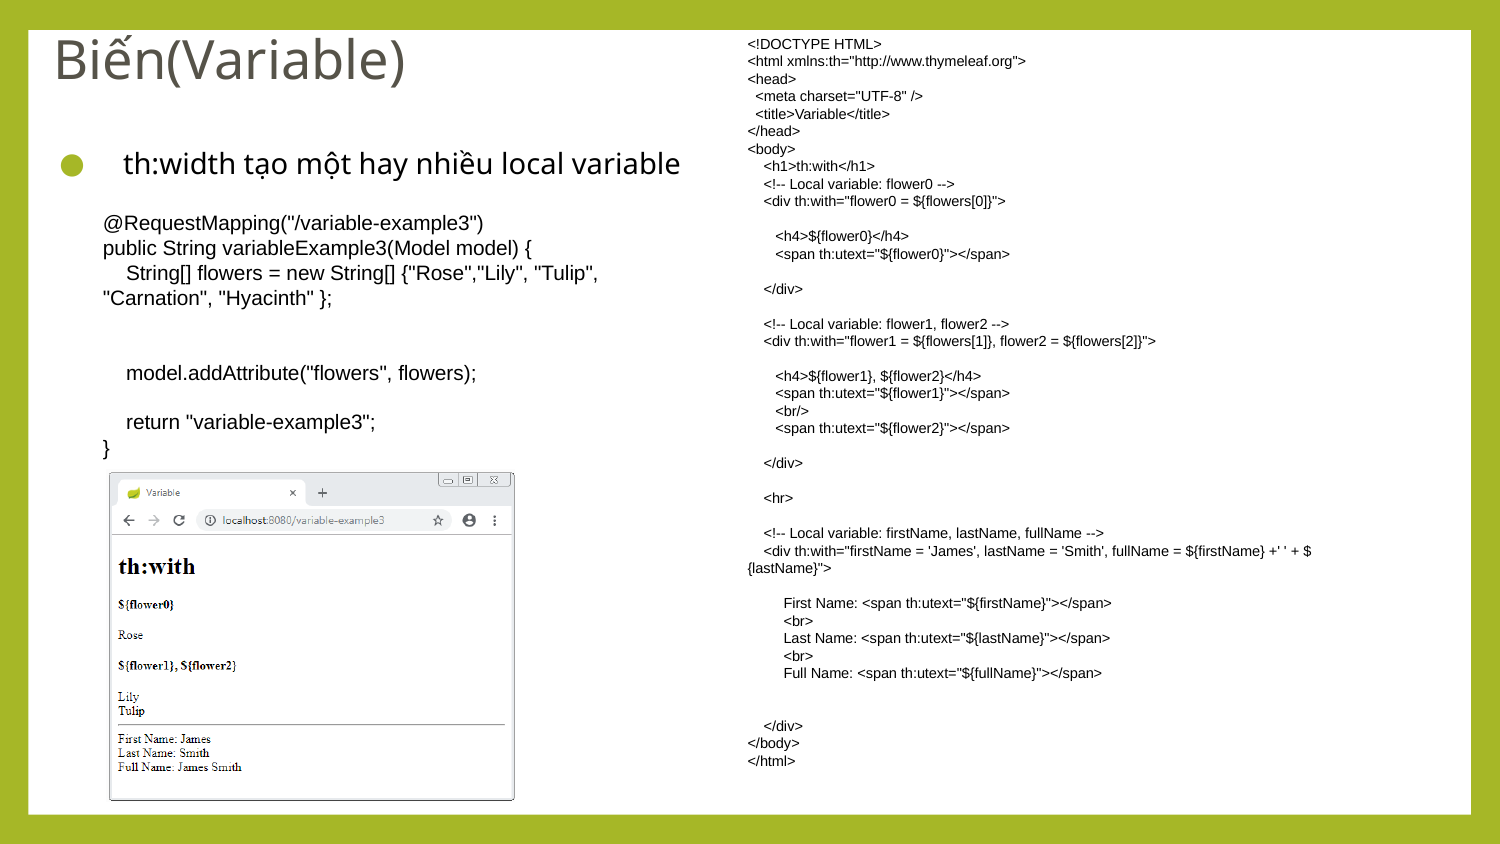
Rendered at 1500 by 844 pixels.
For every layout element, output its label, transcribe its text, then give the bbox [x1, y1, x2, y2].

text_box <!DOCTYPE HTML> <html xmlns:th="http://www.thymeleaf.org"> <head> <meta charset="UTF-8" /> <title>Variable</title> </head> <body> <h1>th:with</h1> <!-- Local variable: flower0 --> <div th:with="flower0 = ${flowers[0]}"> <h4>${flower0}</h4> <span th:utext="${flower0}"></span> </div> <!-- Local variable: flower1, flower2 --> <div th:with="flower1 = ${flowers[1]}, flower2 = ${flowers[2]}"> <h4>${flower1}, ${flower2}</h4> <span th:utext="${flower1}"></span> <br/> <span th:utext="${flower2}"></span> </div> <hr> <!-- Local variable: firstName, lastName, fullName --> <div th:with="firstName = 'James', lastName = 'Smith', fullName = ${firstName} +' ' + ${lastName}"> First Name: <span th:utext="${firstName}"></span> <br> Last Name: <span th:utext="${lastName}"></span> <br> Full Name: <span th:utext="${fullName}"></span> </div> </body> </html> [732, 27, 1394, 777]
picture [106, 469, 515, 802]
title Biến(Variable) [38, 17, 1467, 106]
list th:width tạo một hay nhiều local variable [25, 123, 1472, 817]
text_box @RequestMapping("/variable-example3") public String variableExample3(Model model) { String[] flowers = new String[] {"Rose","Lily", "Tulip", "Carnation", "Hyacinth" }; model.addAttribute("flowers", flowers); return "variable-example3"; } [88, 202, 655, 467]
